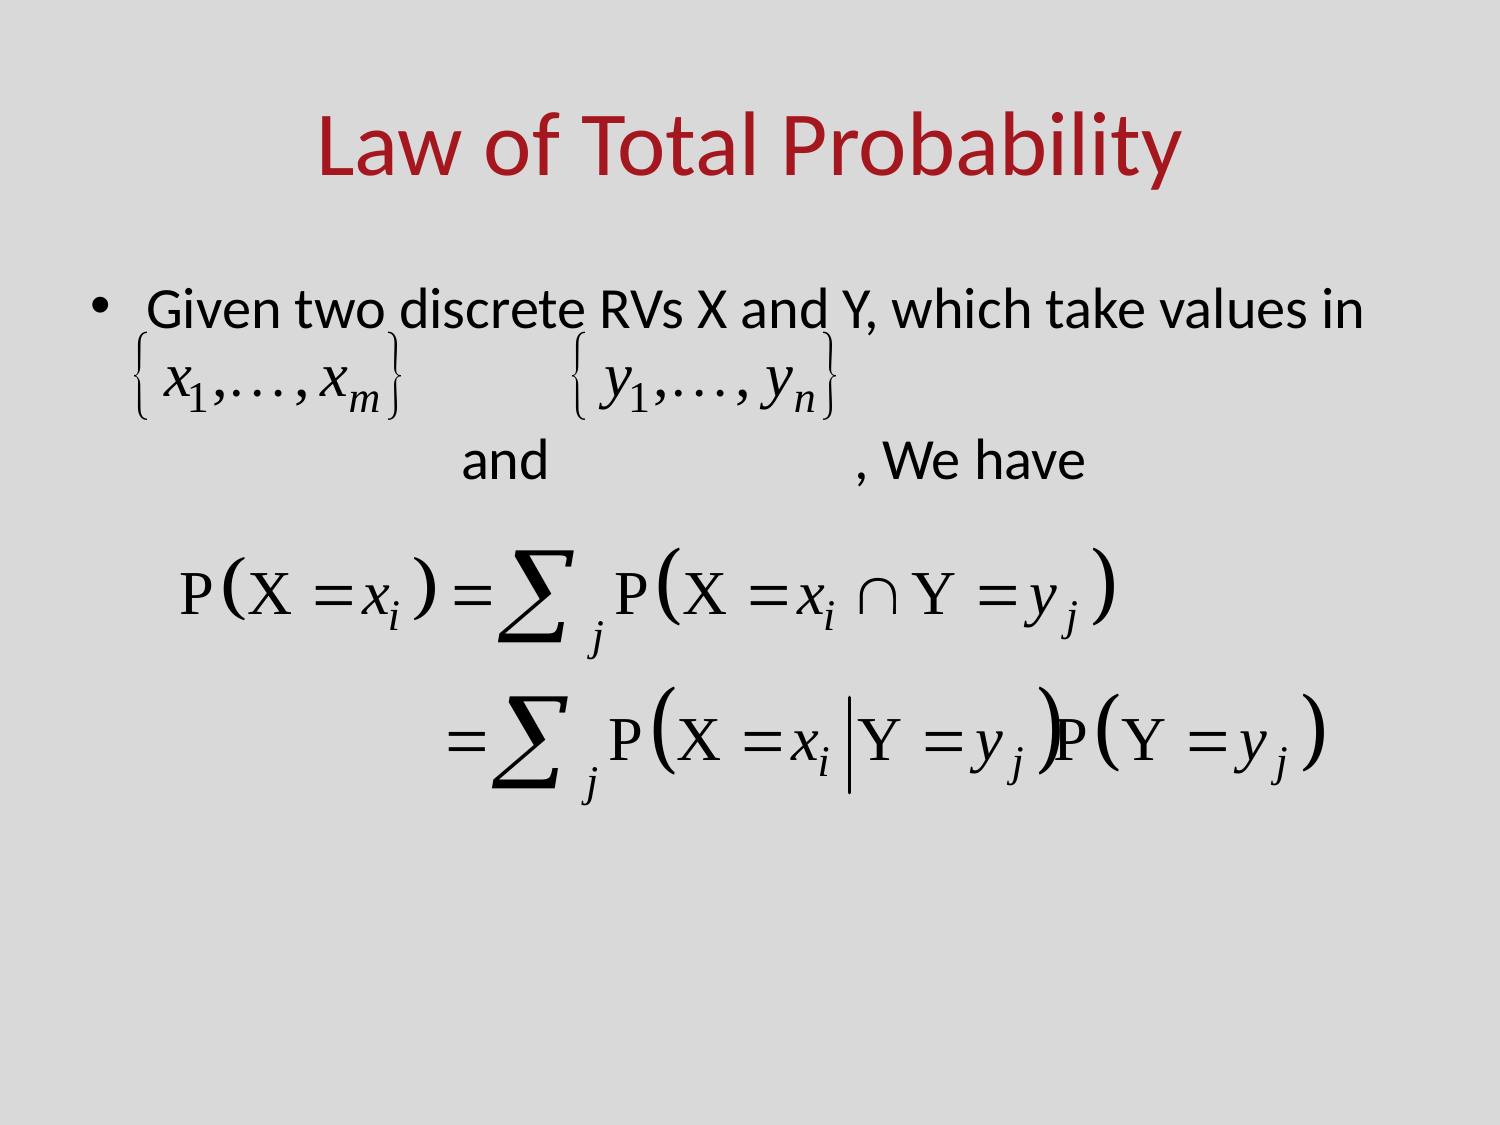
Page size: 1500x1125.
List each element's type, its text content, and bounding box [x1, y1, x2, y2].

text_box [562, 327, 864, 435]
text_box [167, 537, 1333, 820]
list Given two discrete RVs X and Y, which take values in and , We have [75, 262, 1425, 1005]
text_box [124, 327, 427, 435]
title Law of Total Probability [75, 45, 1425, 233]
